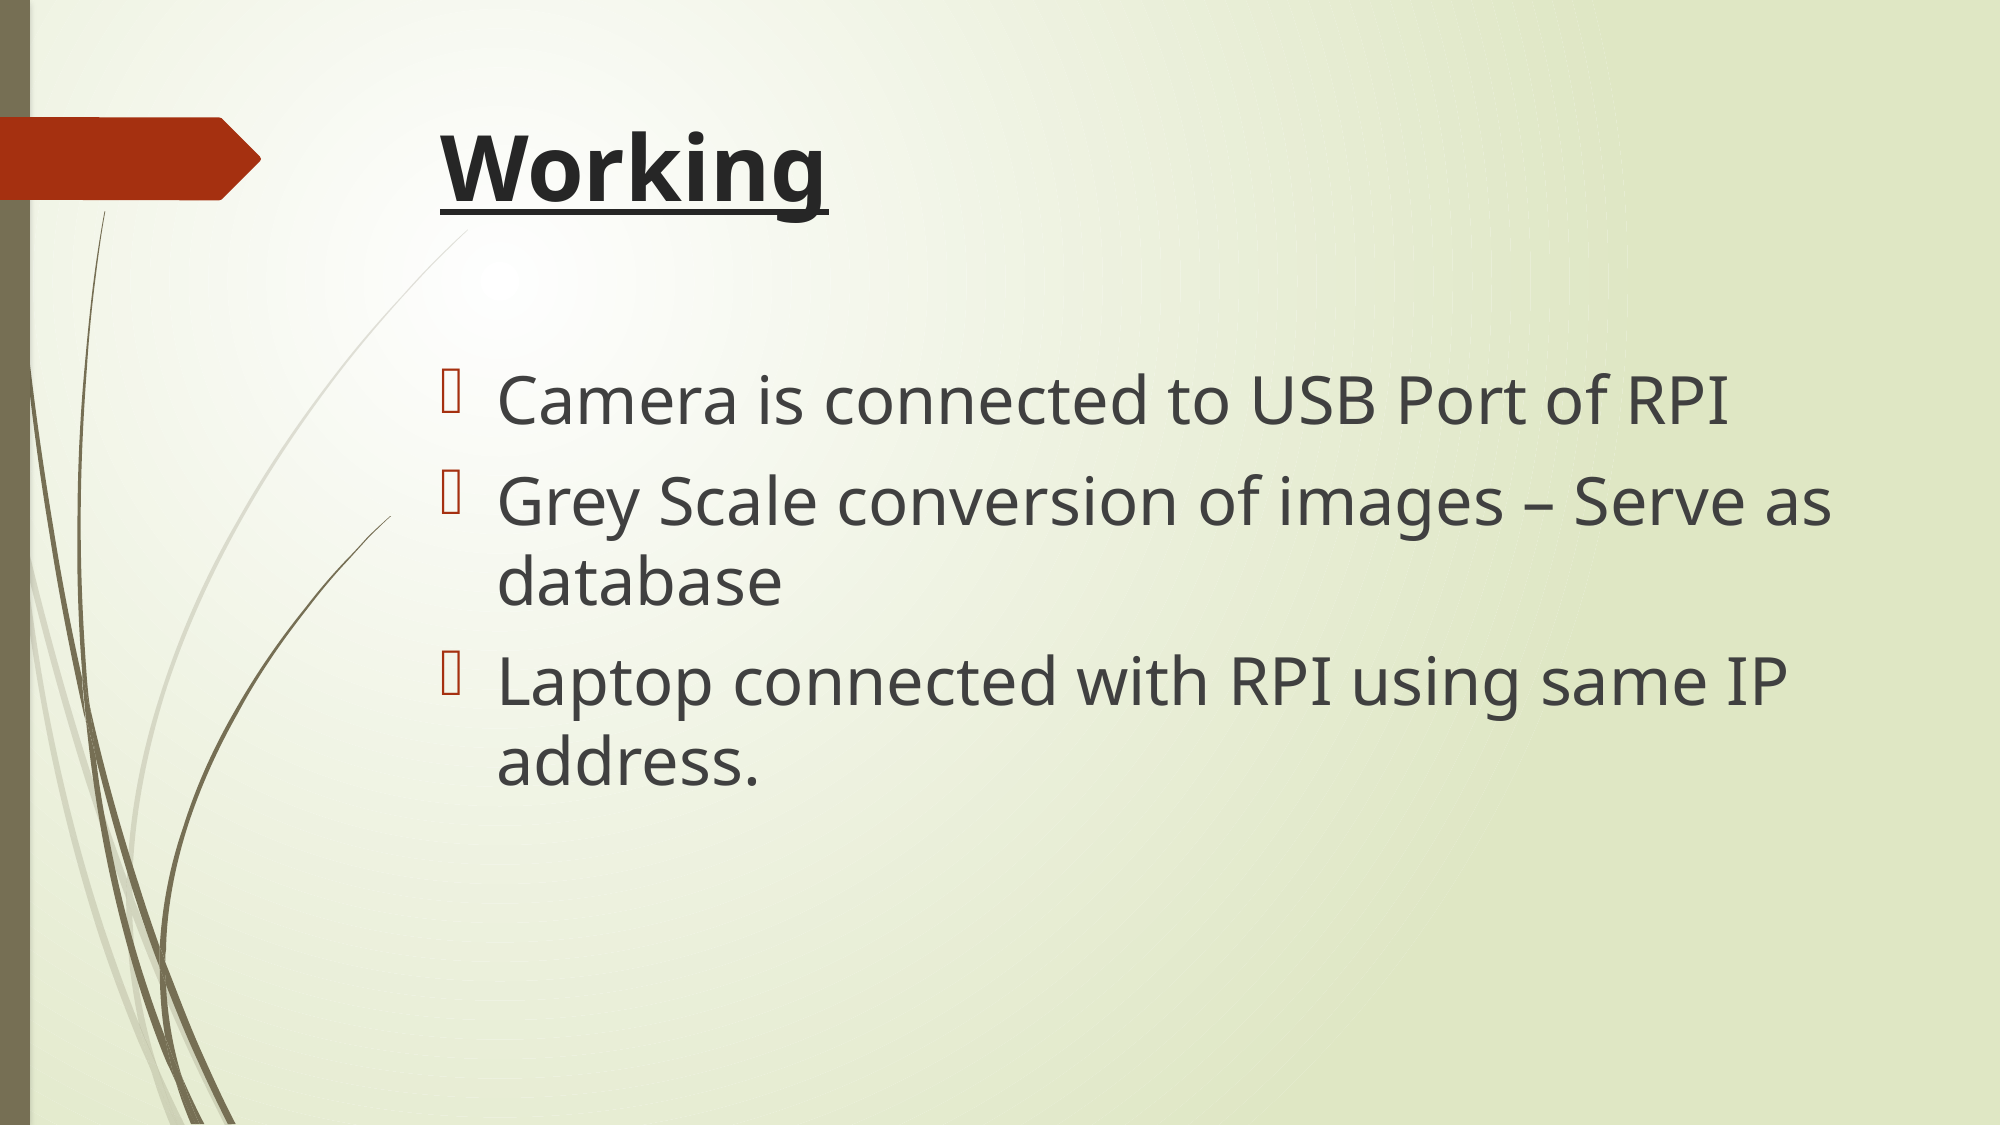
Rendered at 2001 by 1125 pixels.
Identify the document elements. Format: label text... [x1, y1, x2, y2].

list Camera is connected to USB Port of RPI Grey Scale conversion of images – Serve as database Laptop connected with RPI using same IP address. [424, 350, 1888, 970]
title Working [425, 102, 1888, 313]
